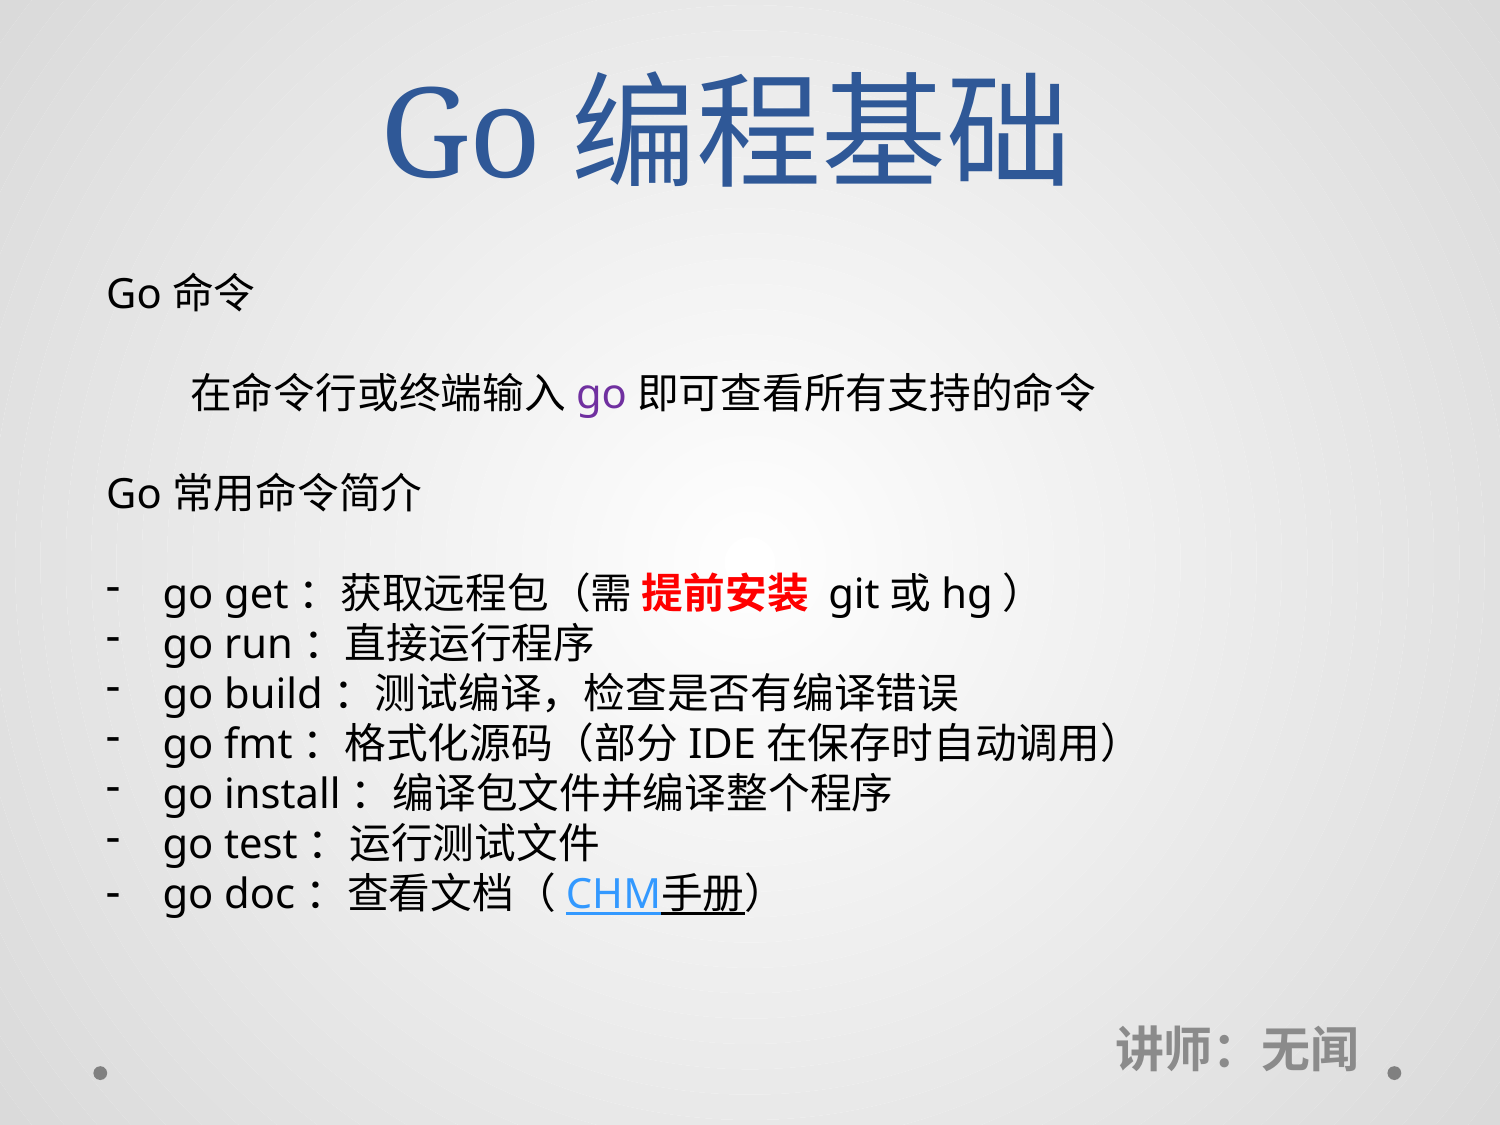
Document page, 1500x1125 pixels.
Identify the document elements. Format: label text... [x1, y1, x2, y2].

text_box Go命令 在命令行或终端输入go即可查看所有支持的命令 Go常用命令简介 go get：获取远程包（需 提前安装 git或hg） go run：直接运行程序 go build：测试编译，检查是否有编译错误 go fmt：格式化源码（部分IDE在保存时自动调用） go install：编译包文件并编译整个程序 go test：运行测试文件 go doc：查看文档（CHM手册） [91, 259, 1157, 935]
subtitle 讲师：无闻 [1099, 1011, 1377, 1093]
title Go编程基础 [242, 42, 1211, 210]
